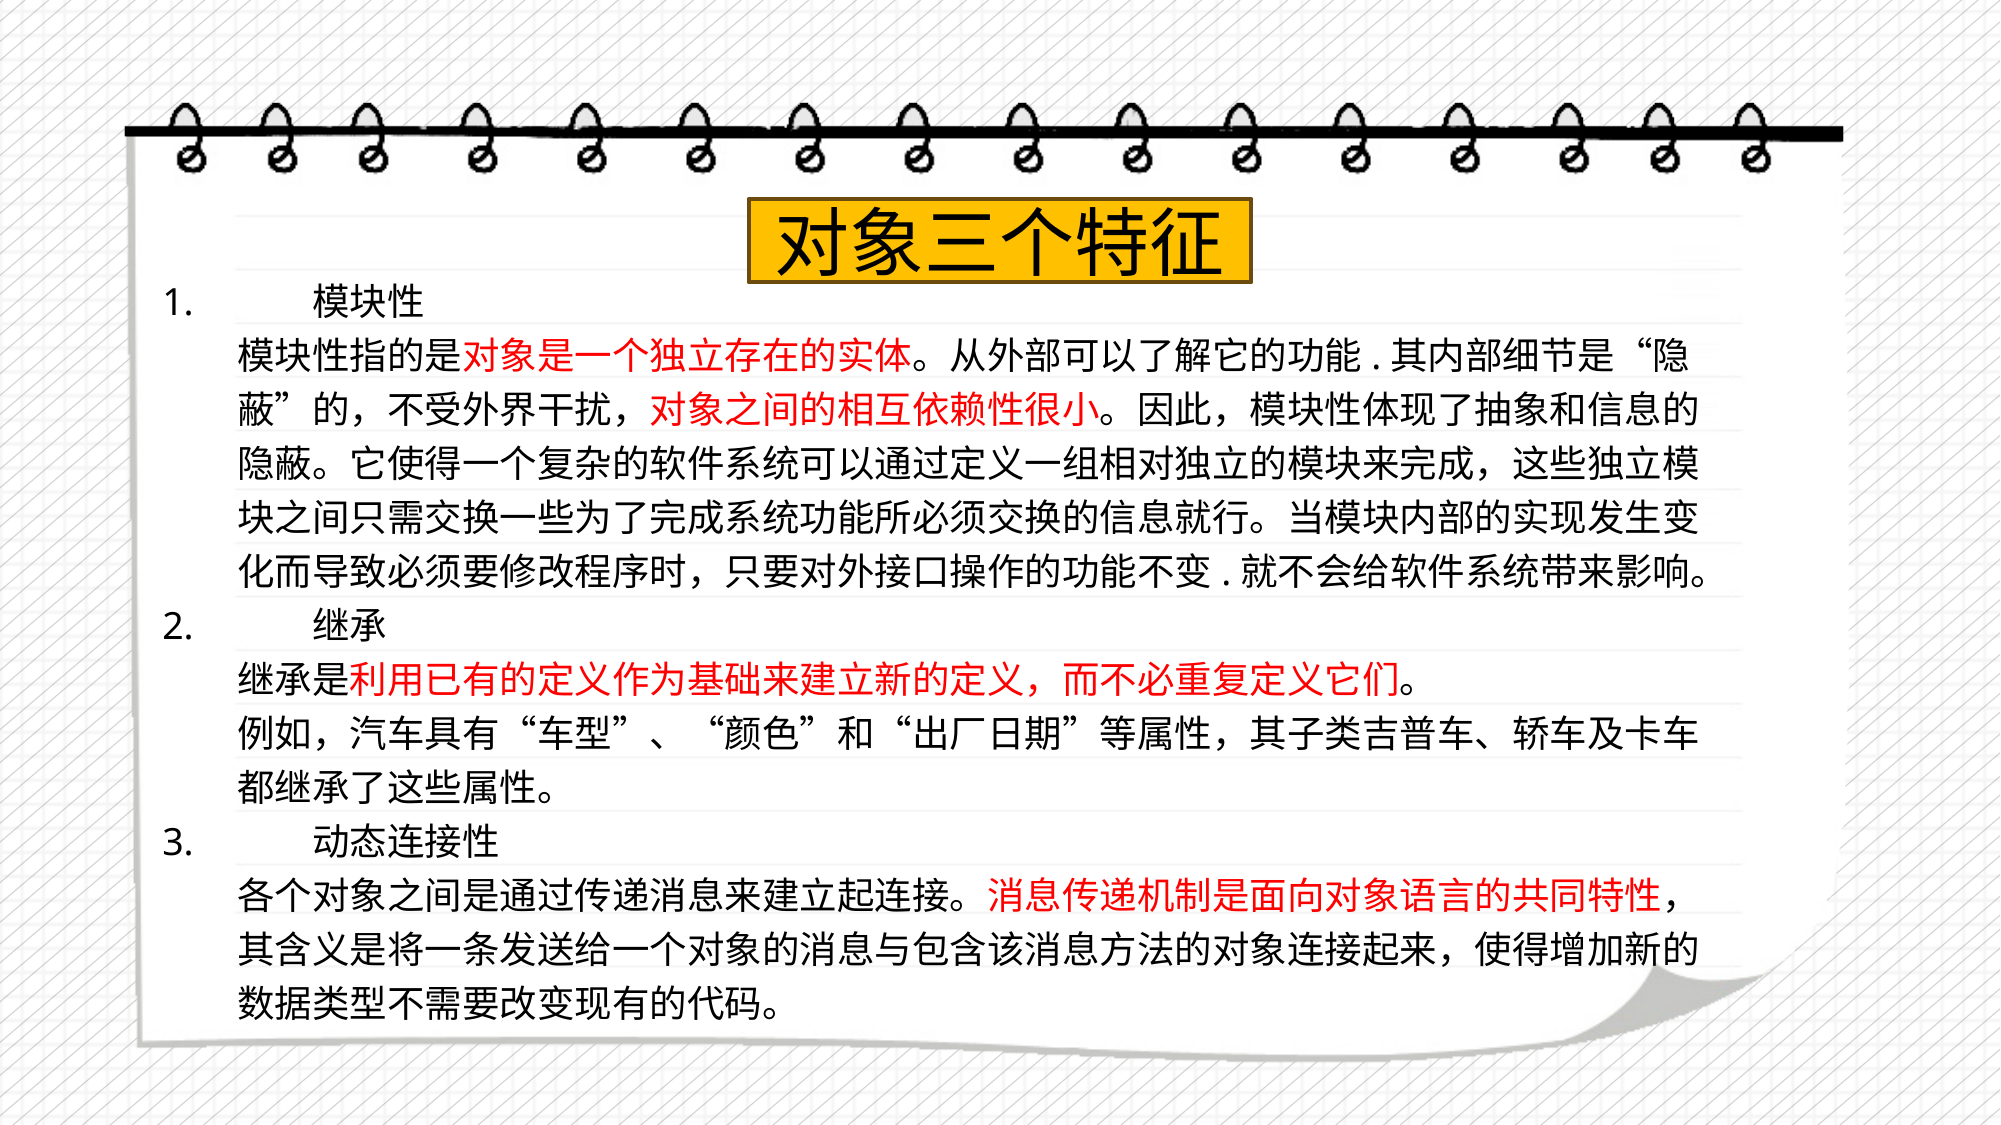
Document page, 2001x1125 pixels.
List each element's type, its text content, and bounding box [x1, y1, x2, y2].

picture [0, 0, 2000, 1125]
text_box 1. 模块性 模块性指的是对象是一个独立存在的实体。从外部可以了解它的功能.其内部细节是“隐蔽”的，不受外界干扰，对象之间的相互依赖性很小。因此，模块性体现了抽象和信息的隐蔽。它使得一个复杂的软件系统可以通过定义一组相对独立的模块来完成，这些独立模块之间只需交换一些为了完成系统功能所必须交换的信息就行。当模块内部的实现发生变化而导致必须要修改程序时，只要对外接口操作的功能不变.就不会给软件系统带来影响。 2. 继承 继承是利用已有的定义作为基础来建立新的定义，而不必重复定义它们。 例如，汽车具有“车型”、“颜色”和“出厂日期”等属性，其子类吉普车、轿车及卡车都继承了这些属性。 3. 动态连接性 各个对象之间是通过传递消息来建立起连接。消息传递机制是面向对象语言的共同特性，其含义是将一条发送给一个对象的消息与包含该消息方法的对象连接起来，使得增加新的数据类型不需要改变现有的代码。 [147, 262, 1737, 1033]
text_box 对象三个特征 [748, 199, 1252, 262]
